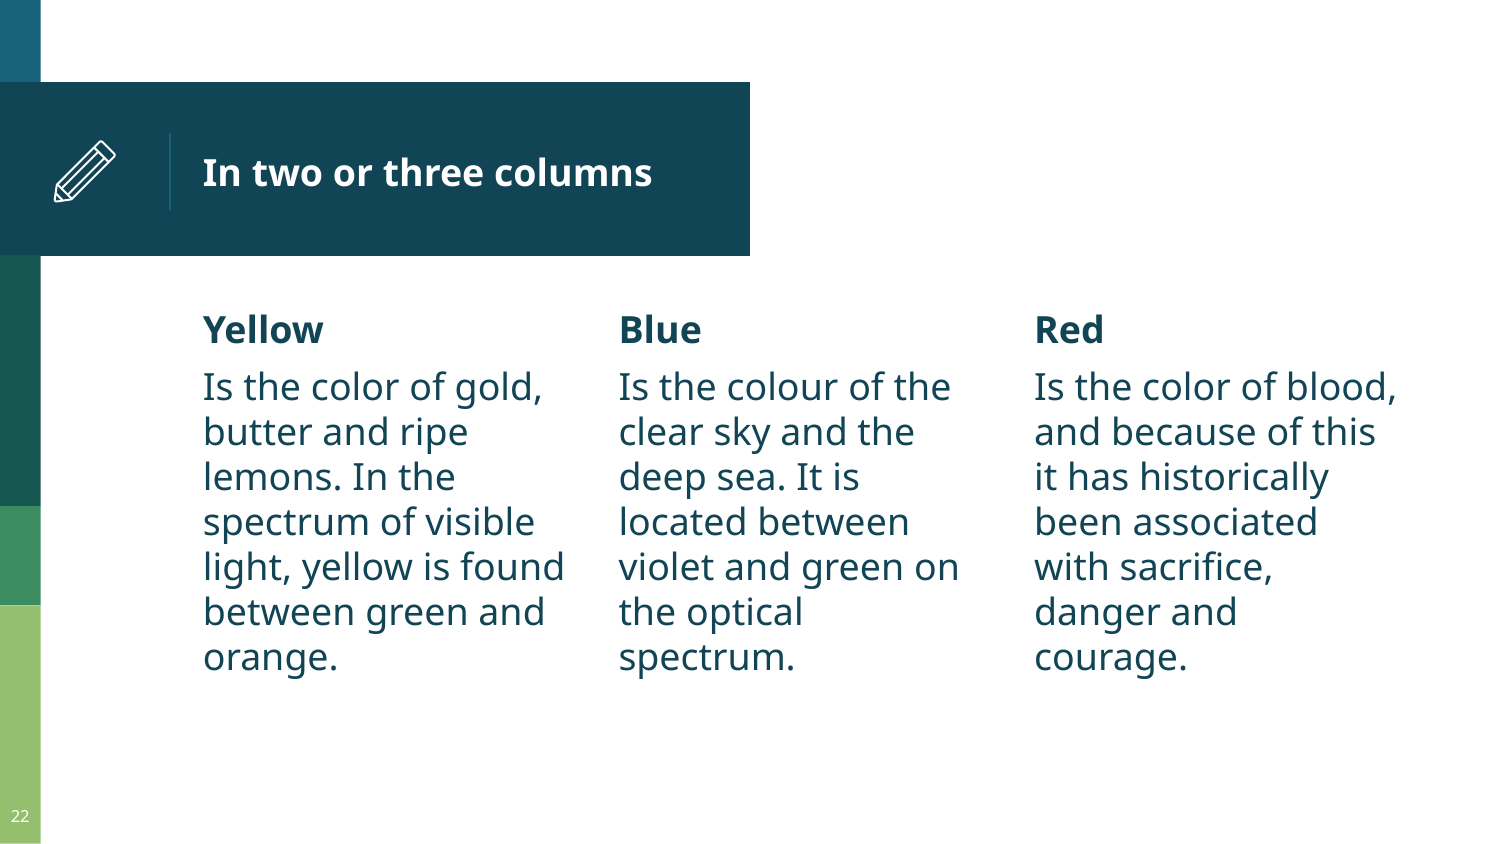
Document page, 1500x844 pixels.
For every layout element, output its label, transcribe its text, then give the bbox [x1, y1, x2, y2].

list Yellow Is the color of gold, butter and ripe lemons. In the spectrum of visible light, yellow is found between green and orange. [187, 290, 584, 809]
slide_number 22 [0, 790, 49, 844]
list Red Is the color of blood, and because of this it has historically been associated with sacrifice, danger and courage. [1019, 290, 1415, 809]
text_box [54, 141, 116, 202]
list Blue Is the colour of the clear sky and the deep sea. It is located between violet and green on the optical spectrum. [603, 290, 999, 809]
title In two or three columns [187, 87, 715, 256]
